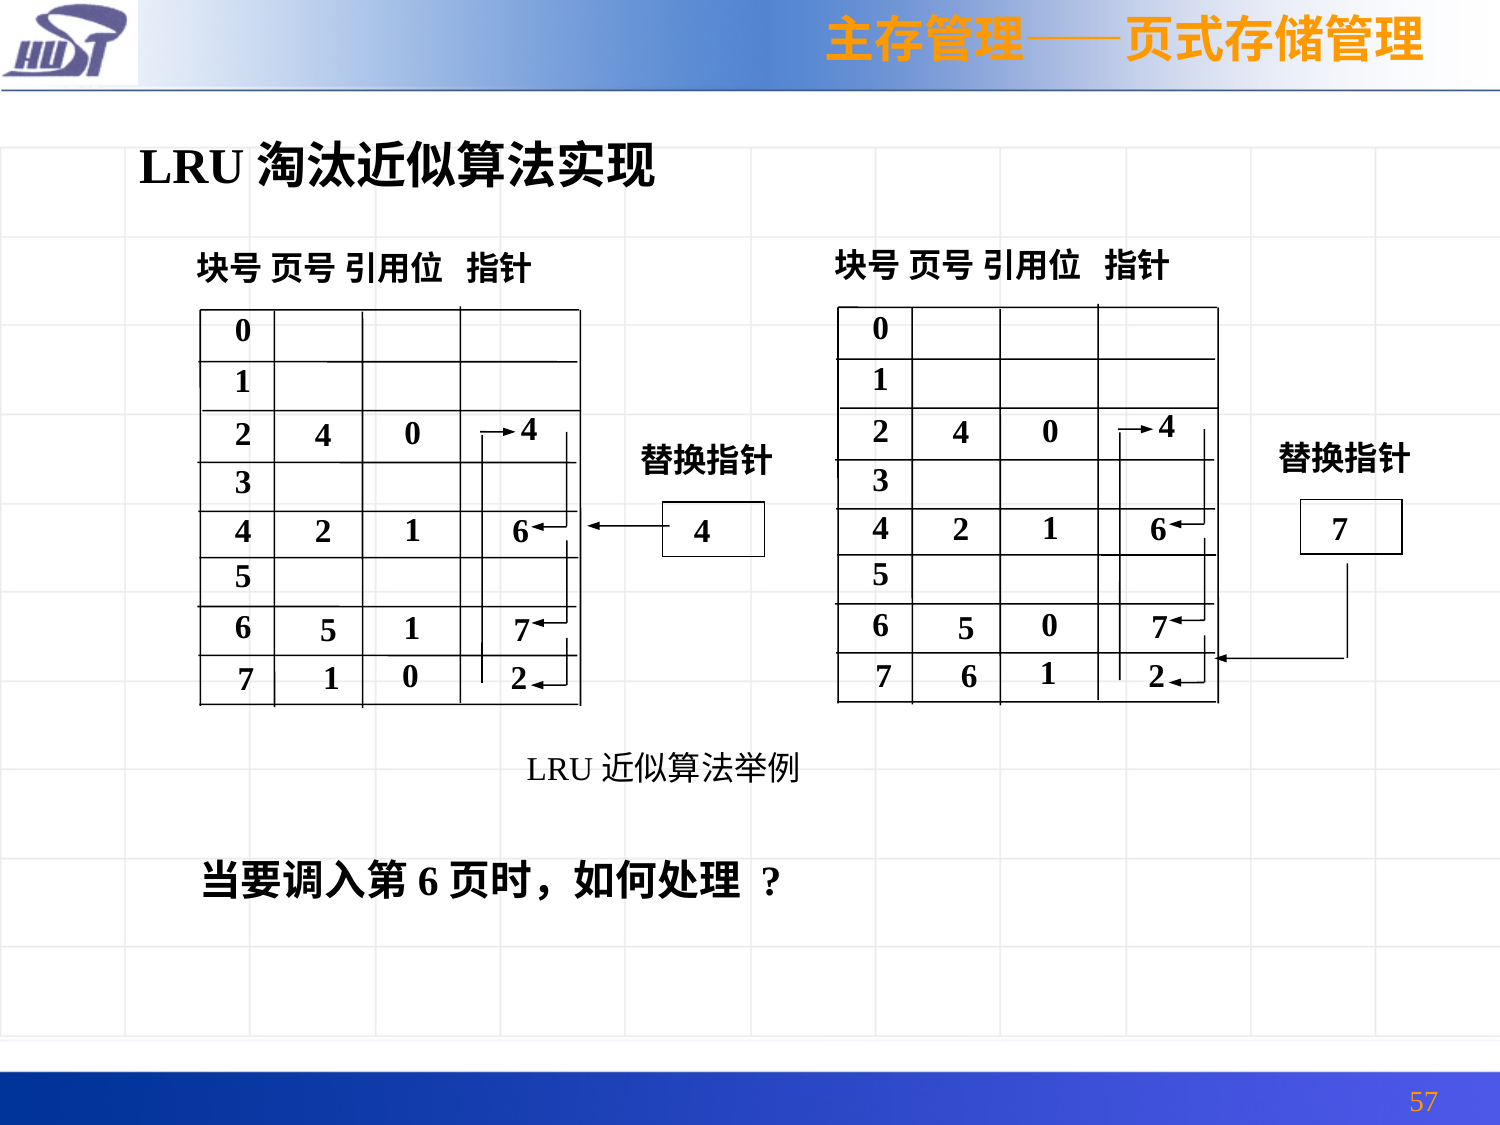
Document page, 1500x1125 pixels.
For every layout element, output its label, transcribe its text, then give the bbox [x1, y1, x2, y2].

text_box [165, 239, 799, 709]
text_box 当要调入第6页时，如何处理 ? [184, 836, 1000, 912]
text_box LRU近似算法举例 [511, 739, 824, 795]
text_box 57 [1393, 1067, 1455, 1125]
text_box LRU淘汰近似算法实现 [124, 108, 949, 201]
text_box 主存管理——页式存储管理 [62, 6, 1440, 76]
picture [0, 0, 1500, 1125]
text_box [803, 236, 1465, 706]
